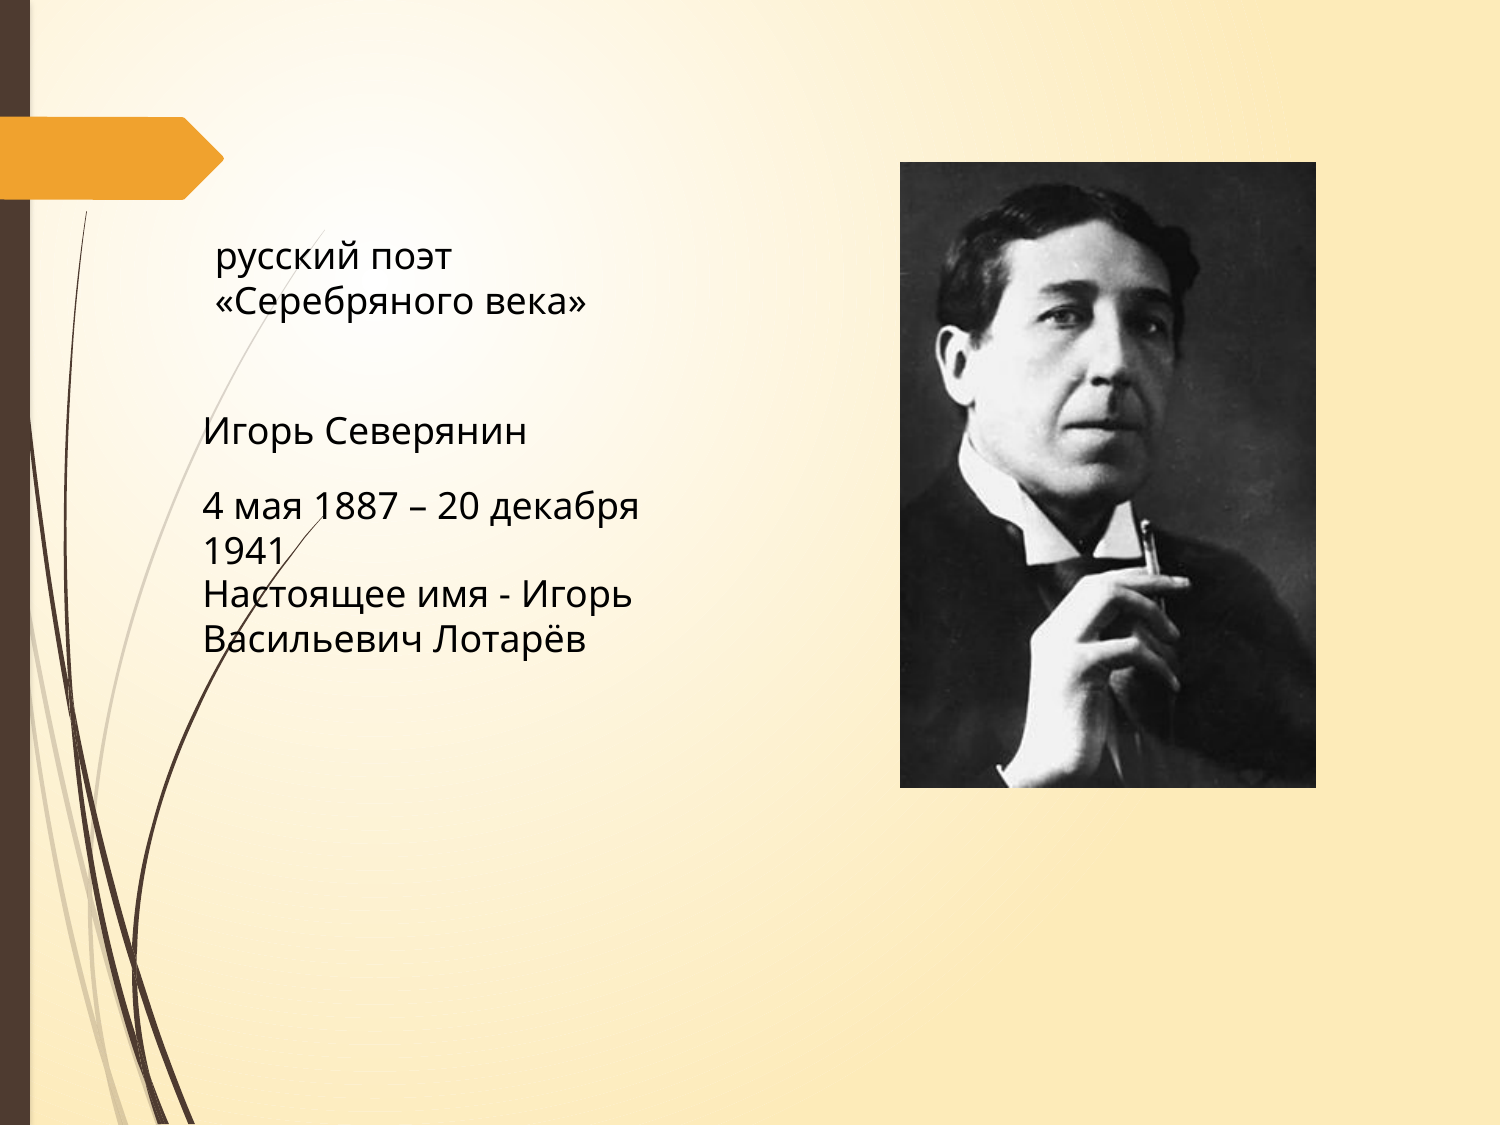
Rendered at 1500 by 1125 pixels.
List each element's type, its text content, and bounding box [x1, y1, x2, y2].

text_box Настоящее имя - Игорь Васильевич Лотарёв [187, 562, 875, 668]
text_box 4 мая 1887 – 20 декабря 1941 [187, 474, 725, 562]
picture [899, 162, 1316, 788]
text_box русский поэт «Серебряного века» [199, 224, 638, 330]
text_box Игорь Северянин [187, 399, 713, 460]
